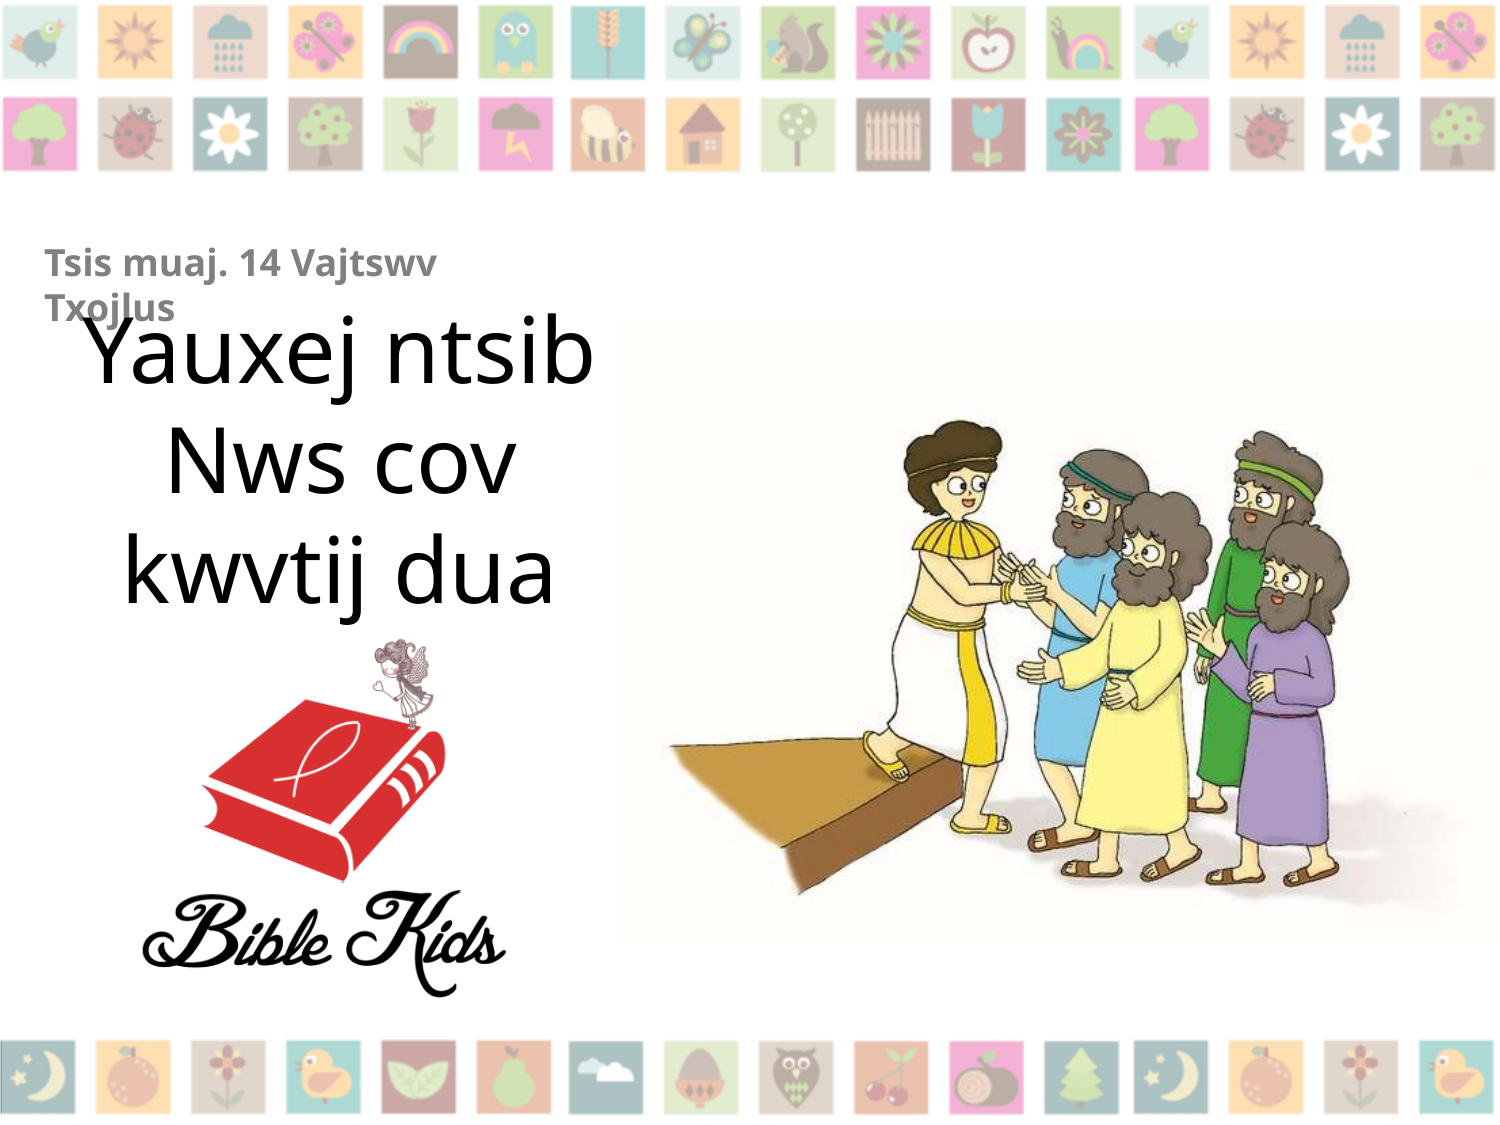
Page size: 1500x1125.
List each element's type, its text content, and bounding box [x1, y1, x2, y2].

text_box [0, 1028, 1500, 1118]
picture [117, 600, 544, 1027]
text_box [0, 3, 1500, 181]
picture [618, 321, 1500, 945]
text_box Yauxej ntsib Nws cov kwvtij dua [17, 284, 663, 630]
text_box Tsis muaj. 14 Vajtswv Txojlus [29, 231, 526, 284]
